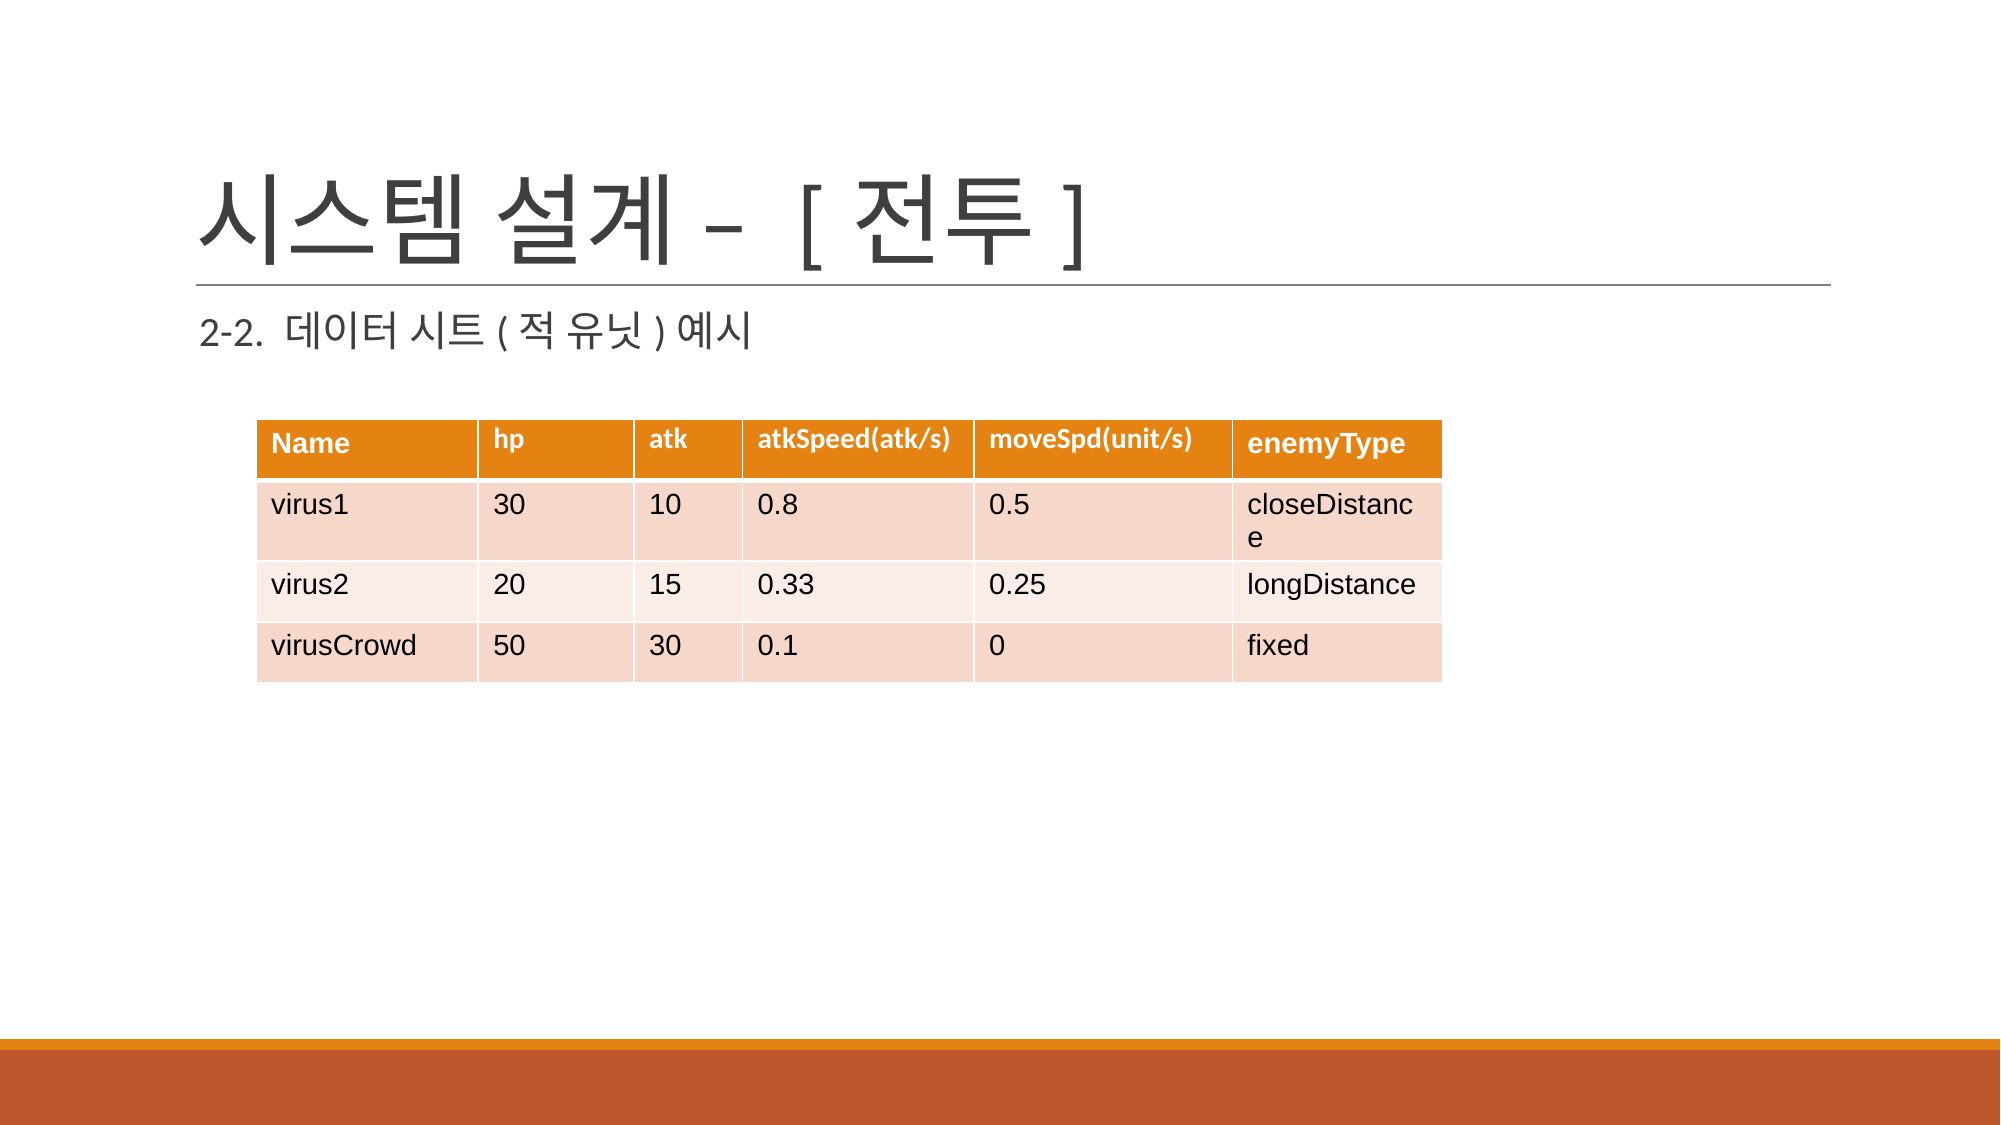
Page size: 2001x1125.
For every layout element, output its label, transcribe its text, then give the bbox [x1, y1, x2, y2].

table_header hp [479, 420, 633, 478]
table_cell fixed [1233, 623, 1442, 682]
table_cell 15 [635, 562, 742, 621]
table_cell virus2 [257, 562, 477, 621]
table_header enemyType [1233, 420, 1442, 478]
table_cell 0.8 [743, 483, 973, 560]
table_header atk [635, 420, 742, 478]
table_cell closeDistance [1233, 483, 1442, 560]
table_cell 30 [479, 483, 633, 560]
list 2-2. 데이터 시트(적 유닛)예시 [180, 302, 1830, 963]
table_cell virusCrowd [257, 623, 477, 682]
title 시스템 설계 – [전투] [180, 47, 1830, 285]
table_cell 0.25 [975, 562, 1232, 621]
table_header moveSpd(unit/s) [975, 420, 1232, 478]
table_cell longDistance [1233, 562, 1442, 621]
table_cell 10 [635, 483, 742, 560]
table_cell virus1 [257, 483, 477, 560]
table_header Name [257, 420, 477, 478]
table_cell 0.5 [975, 483, 1232, 560]
table_cell 0.33 [743, 562, 973, 621]
table_cell 30 [635, 623, 742, 682]
table_cell 0.1 [743, 623, 973, 682]
table_cell 20 [479, 562, 633, 621]
table_header atkSpeed(atk/s) [743, 420, 973, 478]
table_cell 50 [479, 623, 633, 682]
table_cell 0 [975, 623, 1232, 682]
